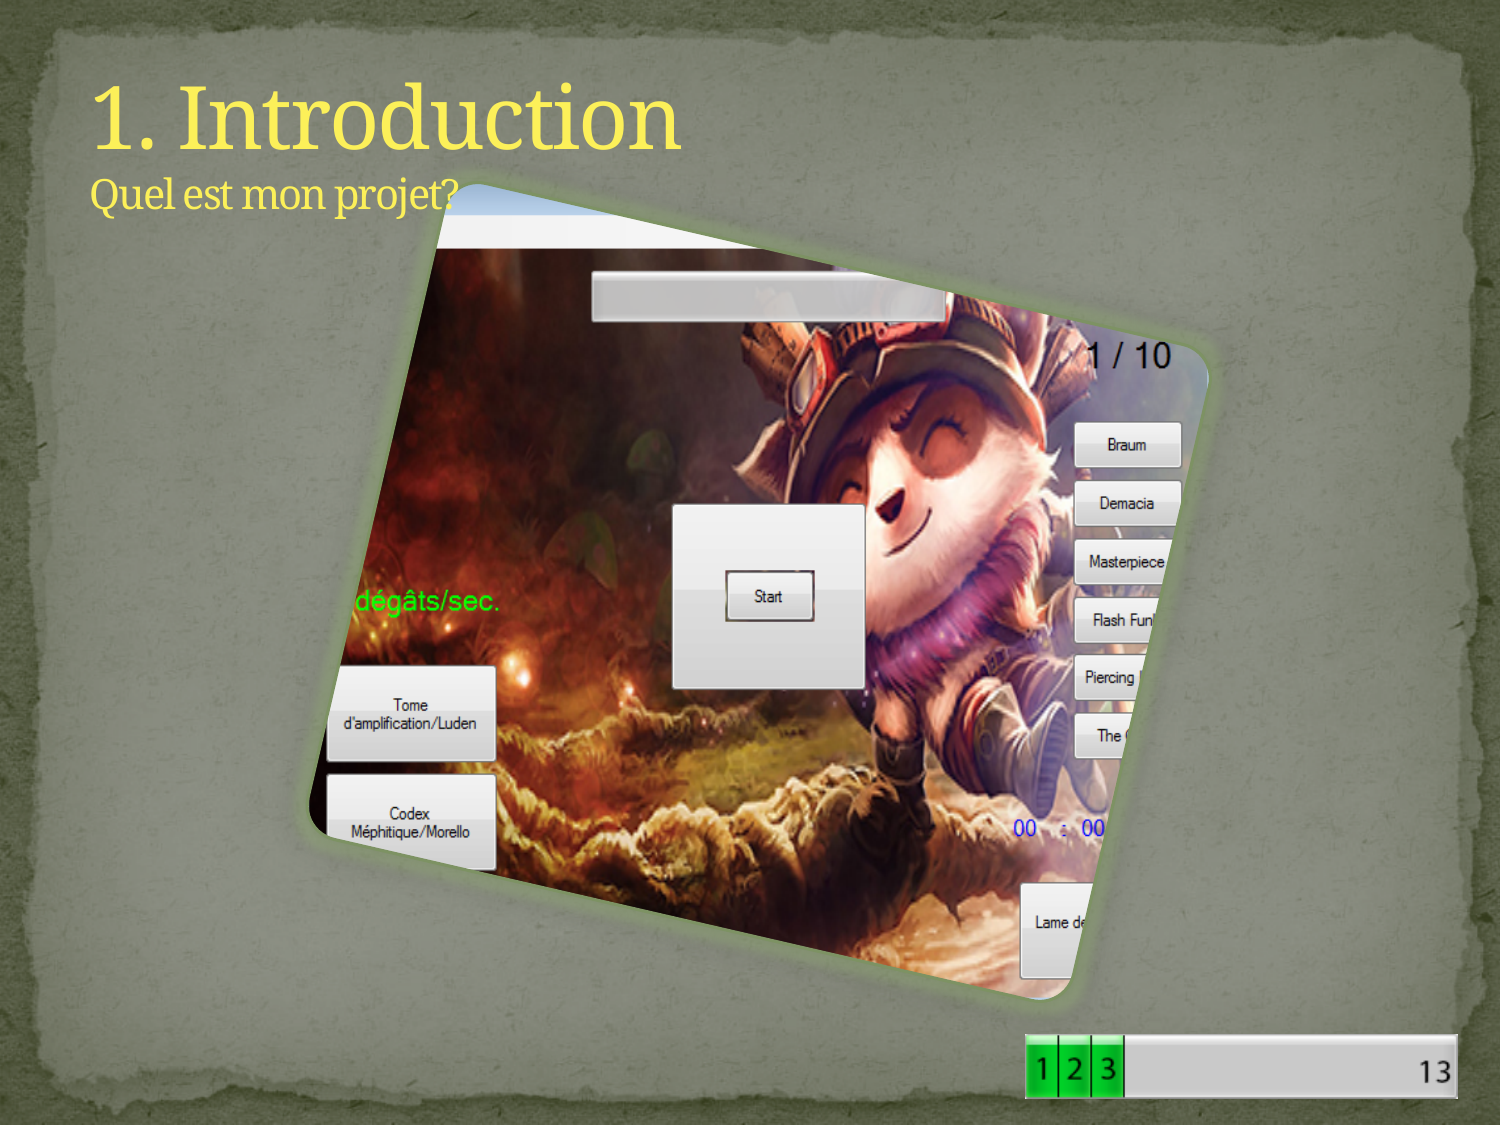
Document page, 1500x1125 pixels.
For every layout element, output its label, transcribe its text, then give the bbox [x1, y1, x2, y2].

title 1. Introduction Quel est mon projet? [74, 24, 1425, 225]
picture [309, 563, 365, 844]
picture [1025, 1034, 1458, 1099]
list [368, 258, 1149, 926]
picture [436, 225, 784, 255]
picture [1153, 340, 1208, 619]
picture [738, 930, 1082, 999]
